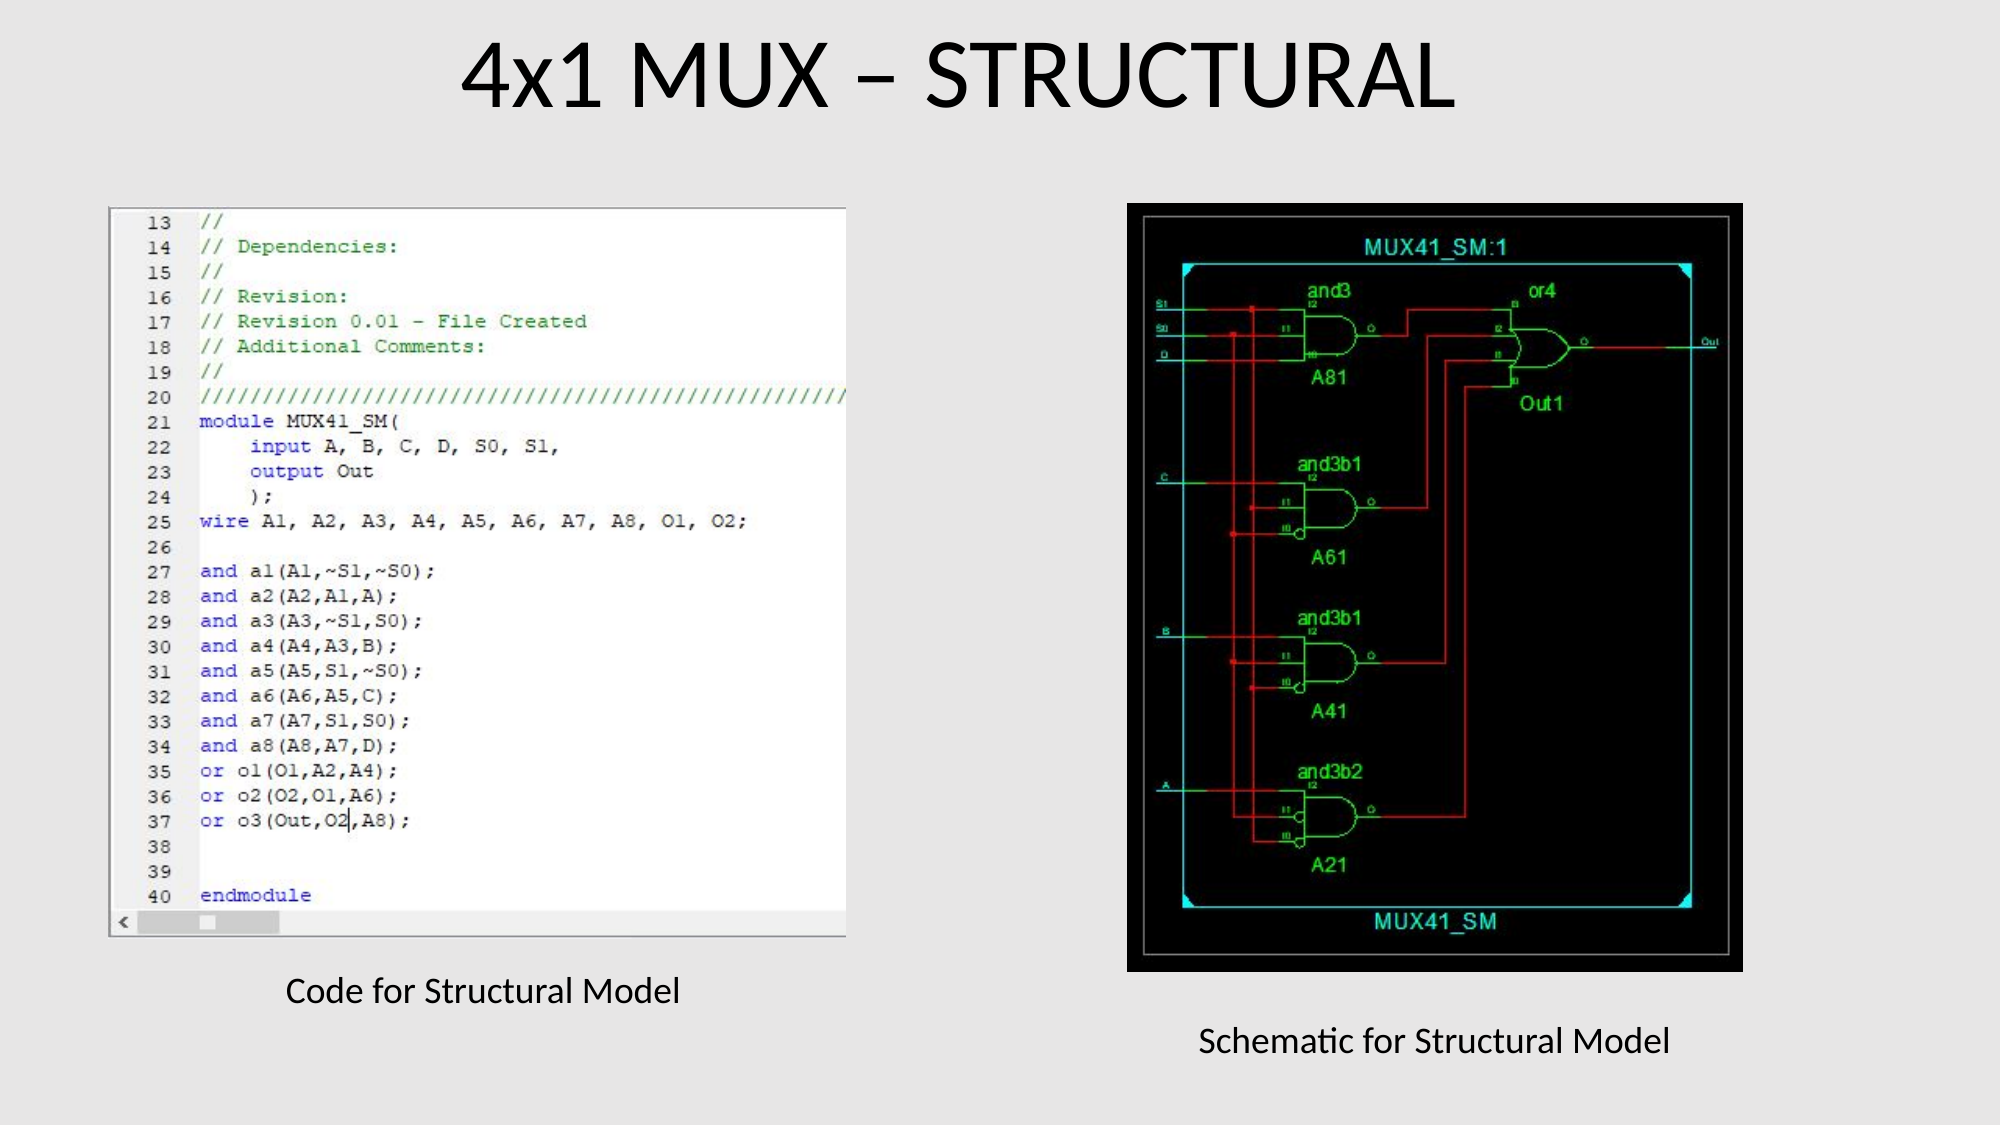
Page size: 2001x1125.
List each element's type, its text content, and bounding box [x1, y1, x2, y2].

text_box Code for Structural Model [271, 959, 697, 1019]
picture [1127, 203, 1743, 972]
text_box 4x1 MUX – STRUCTURAL [445, 0, 1473, 135]
picture [108, 206, 846, 939]
text_box Schematic for Structural Model [1183, 1009, 1687, 1069]
